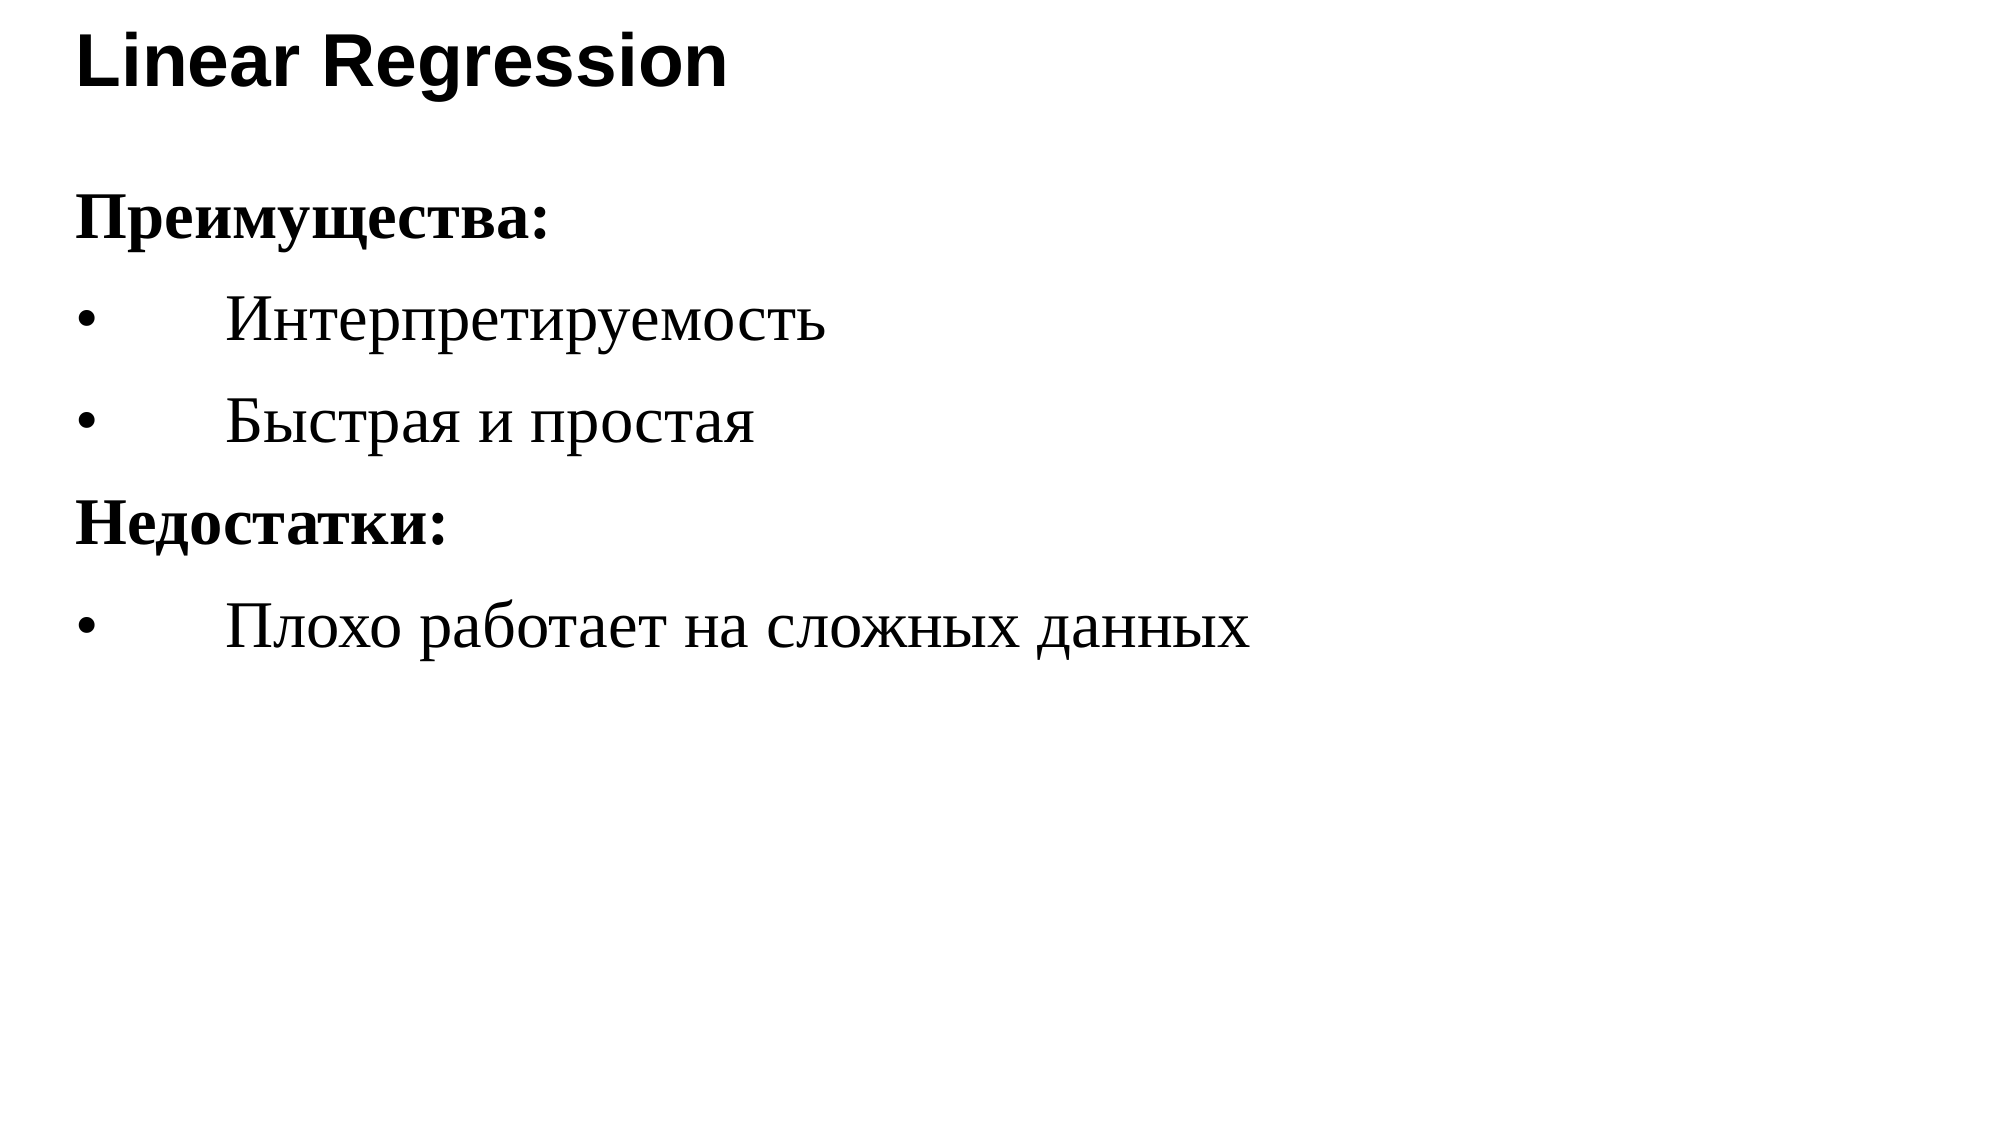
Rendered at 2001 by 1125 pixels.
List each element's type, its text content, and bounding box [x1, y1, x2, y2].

text_box Преимущества: • Интерпретируемость • Быстрая и простая Недостатки: • Плохо работает на сложных данных [60, 158, 1740, 668]
title Linear Regression [60, 6, 1940, 110]
